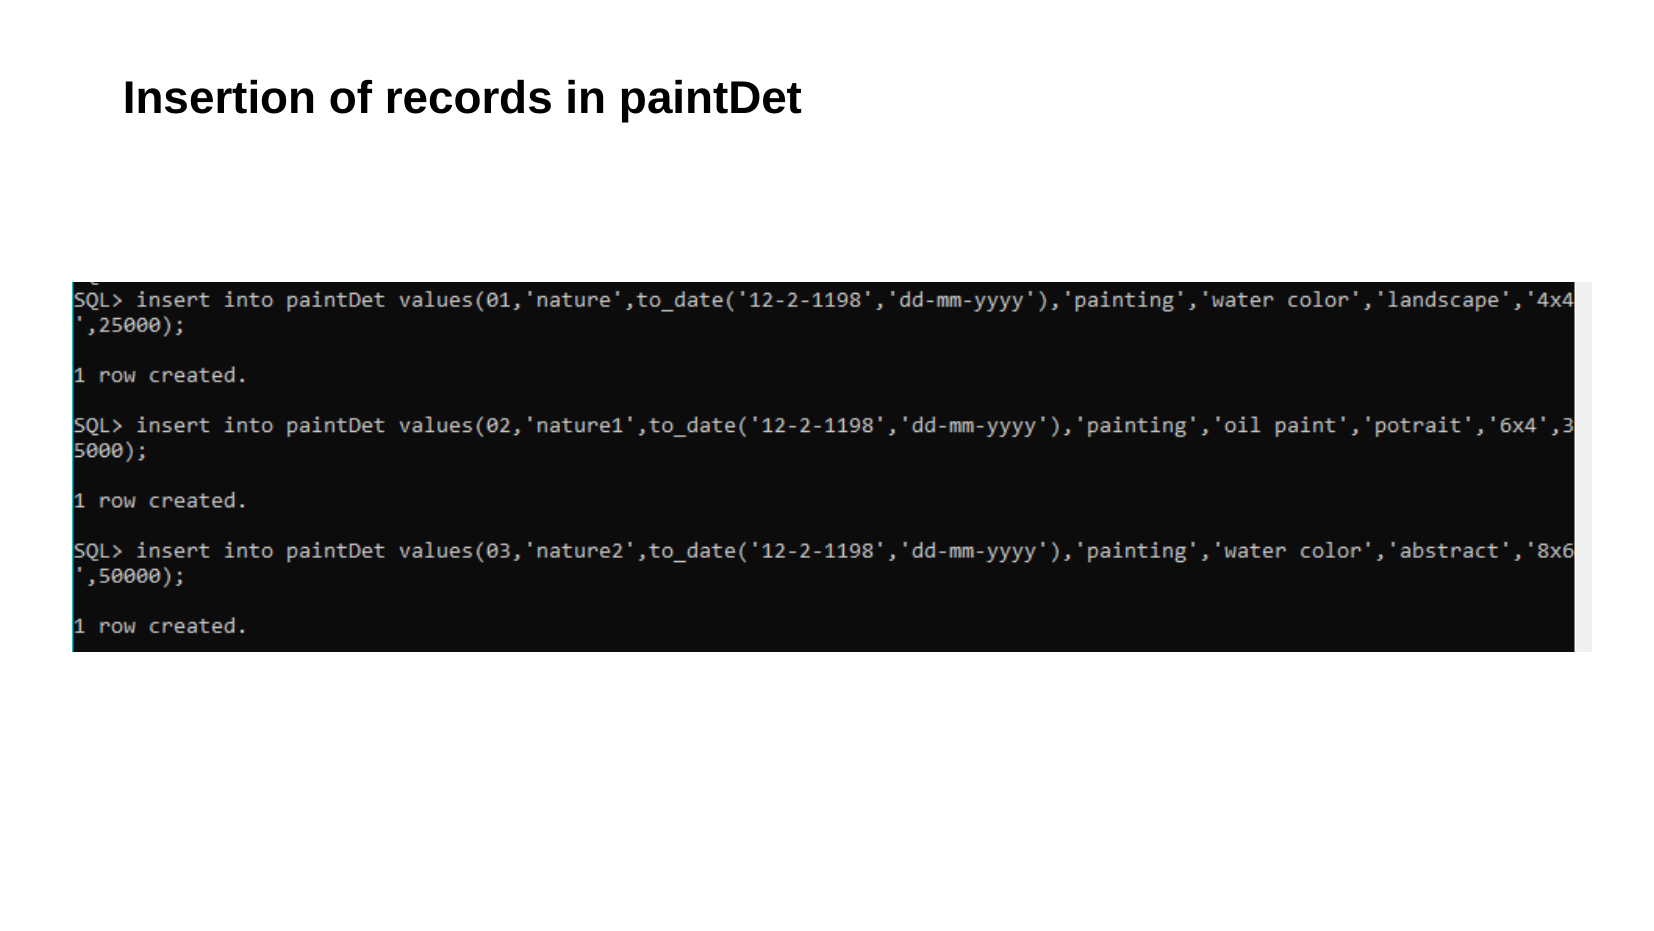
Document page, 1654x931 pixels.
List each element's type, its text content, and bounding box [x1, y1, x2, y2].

picture [72, 282, 1592, 652]
text_box Insertion of records in paintDet [108, 60, 831, 127]
